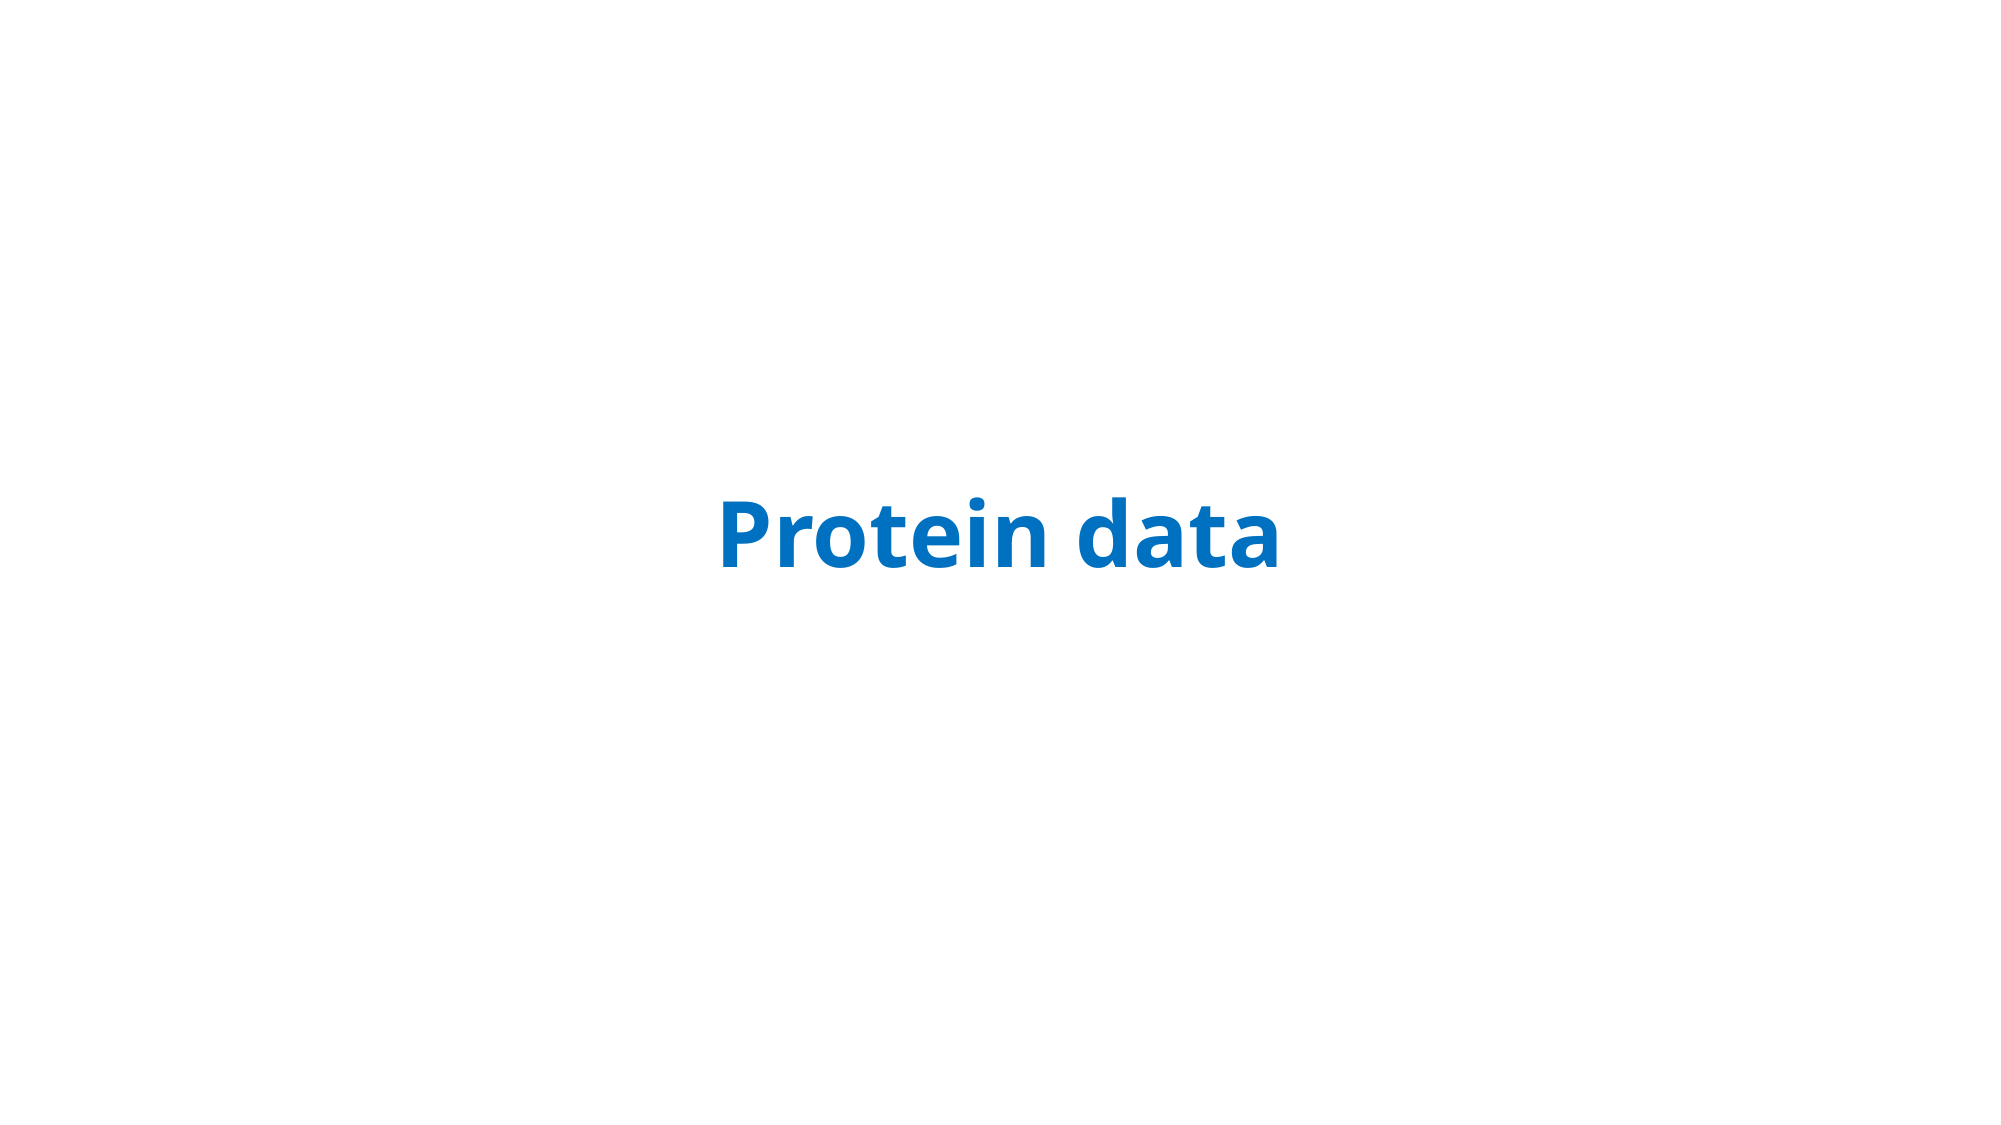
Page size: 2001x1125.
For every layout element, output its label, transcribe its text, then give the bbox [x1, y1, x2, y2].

text_box Protein data [629, 428, 1371, 647]
